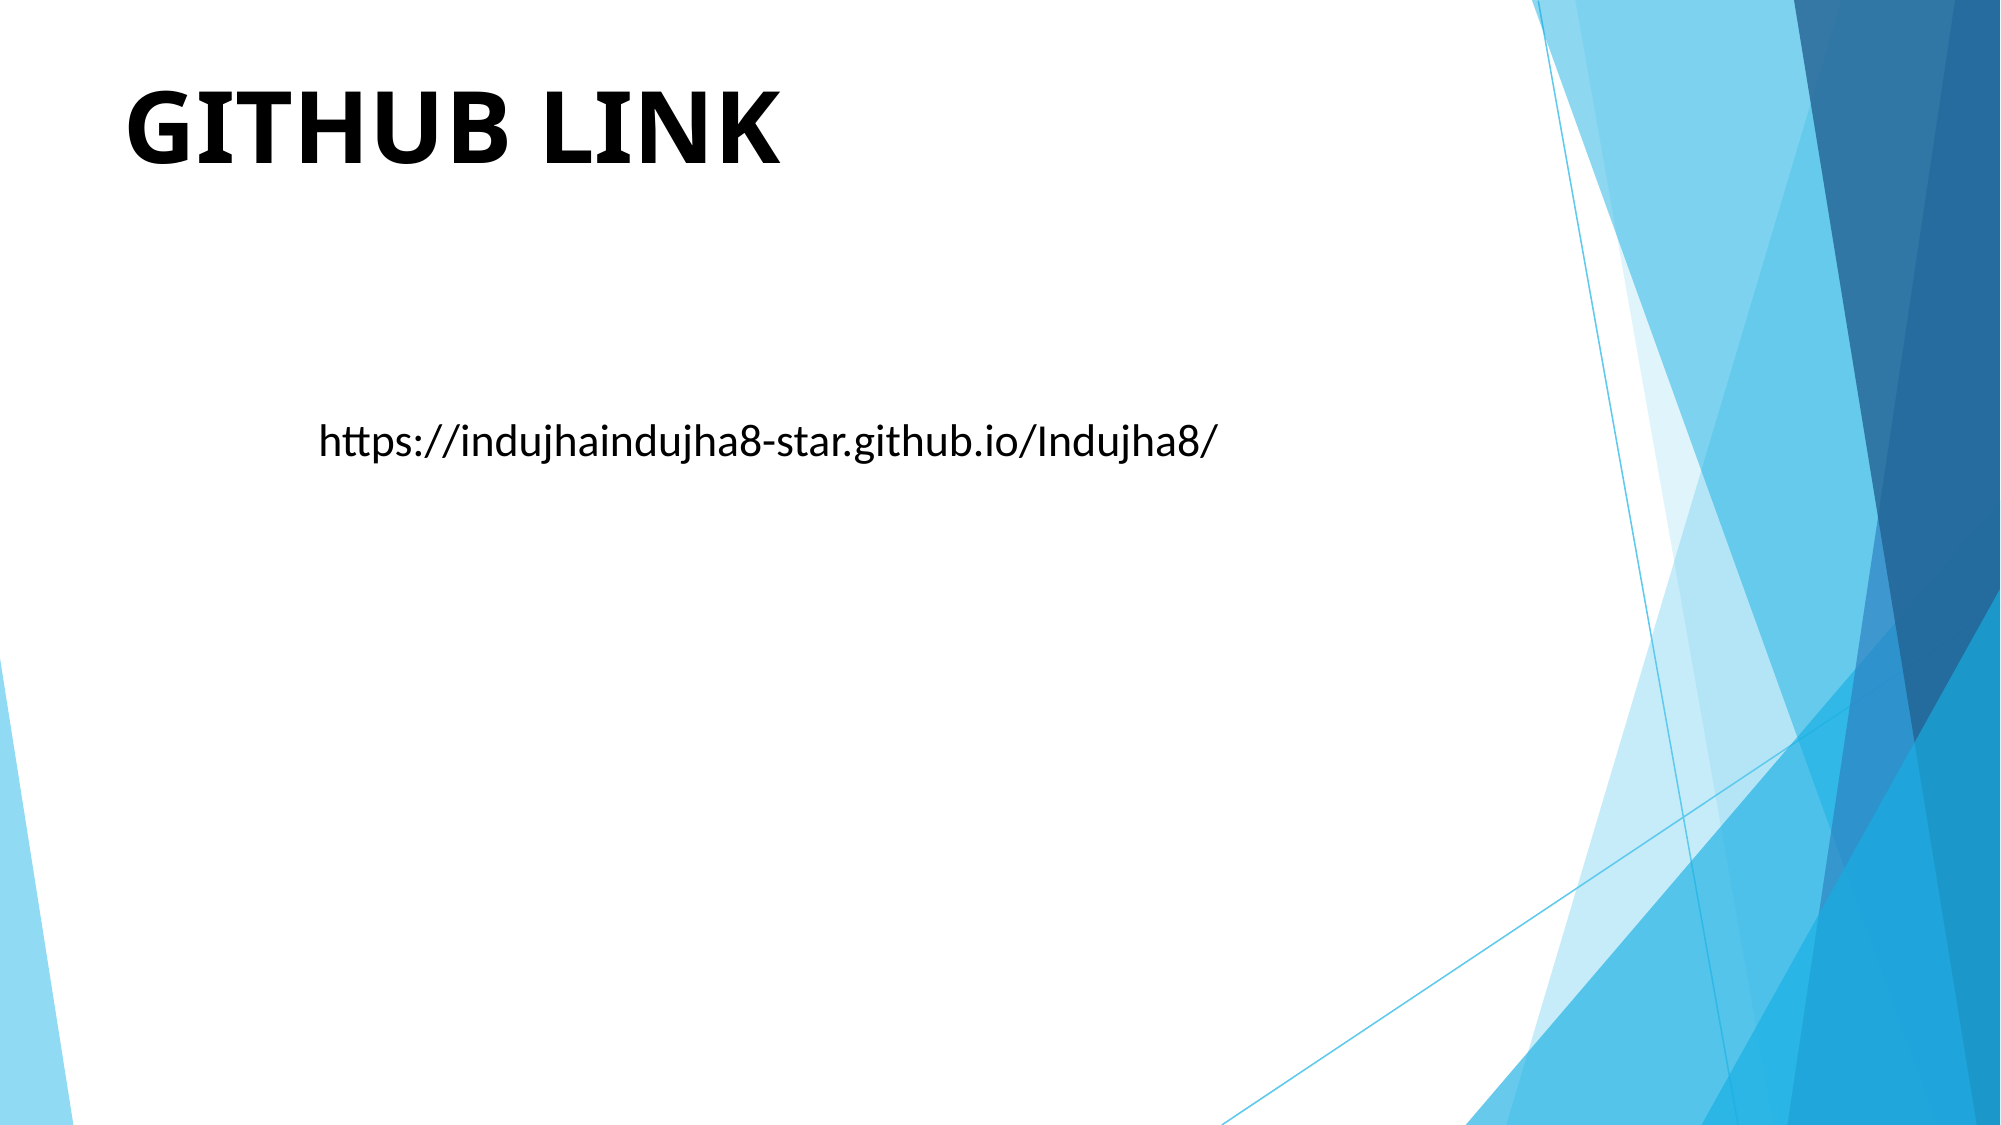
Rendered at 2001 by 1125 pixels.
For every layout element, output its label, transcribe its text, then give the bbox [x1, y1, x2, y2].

title GITHUB LINK [123, 63, 1877, 252]
text_box https://indujhaindujha8-star.github.io/Indujha8/ [303, 395, 1888, 481]
